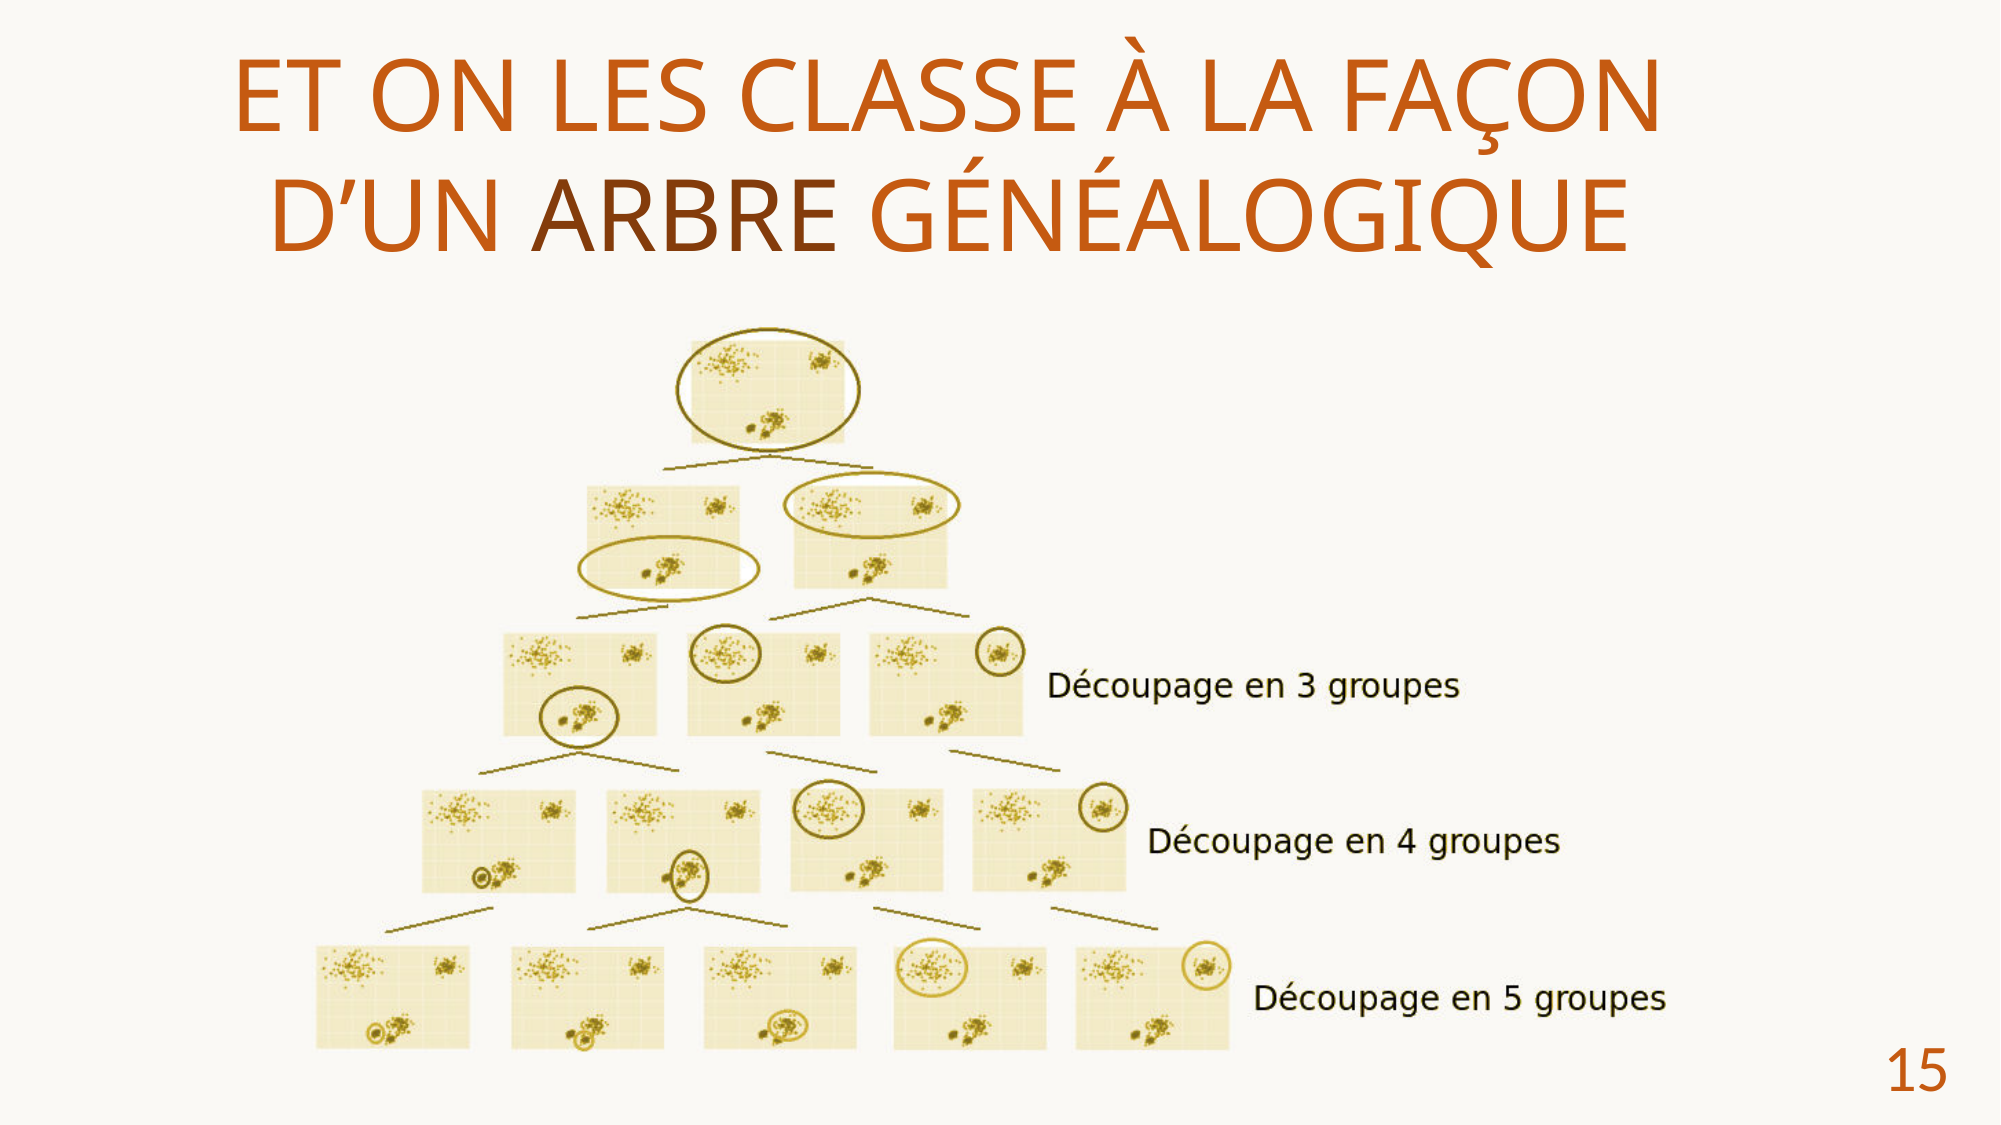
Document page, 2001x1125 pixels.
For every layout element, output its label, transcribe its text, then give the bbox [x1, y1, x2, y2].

picture [290, 315, 1710, 1075]
text_box 15 [1832, 1023, 1966, 1107]
text_box ET ON LES CLASSE À LA FAÇON D’UN ARBRE GÉNÉALOGIQUE [147, 24, 1751, 279]
